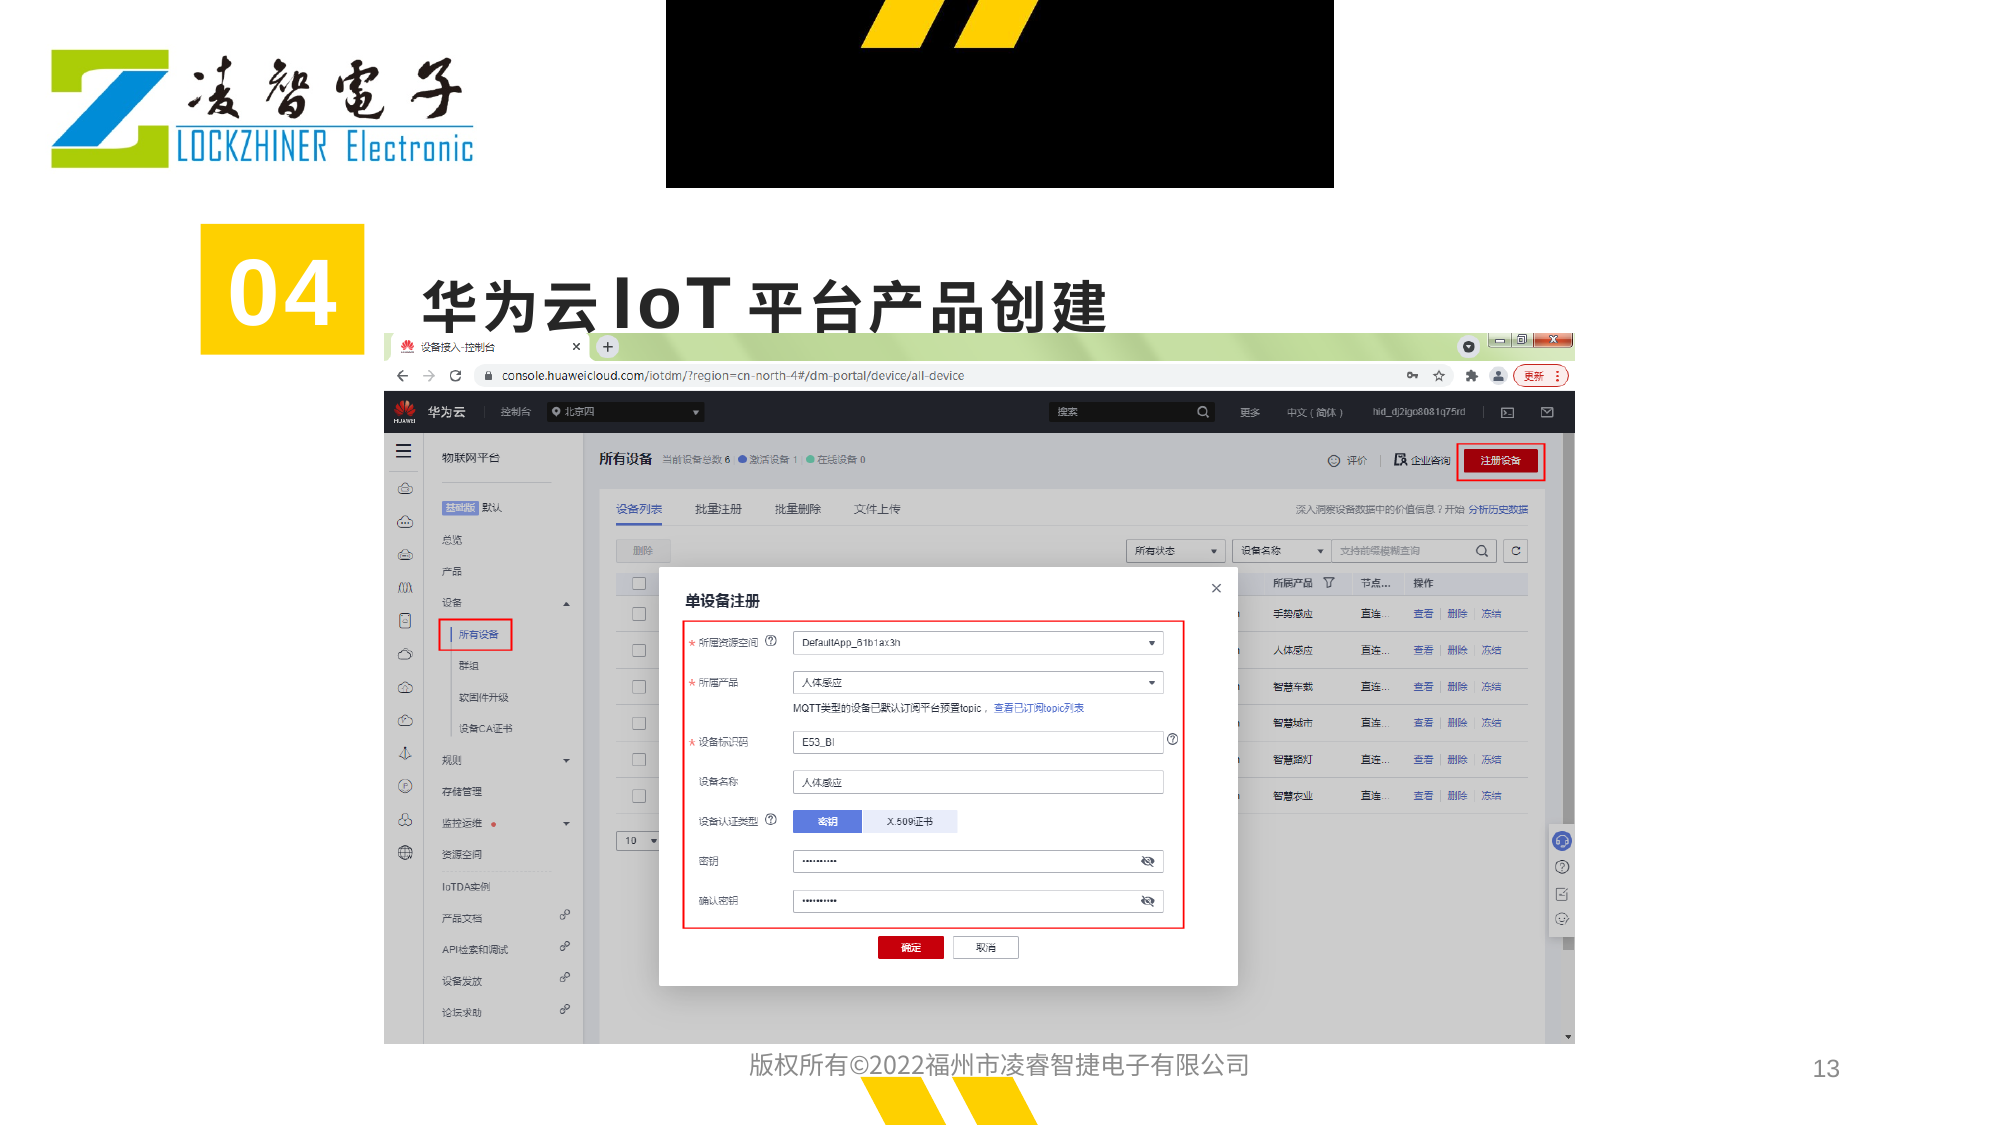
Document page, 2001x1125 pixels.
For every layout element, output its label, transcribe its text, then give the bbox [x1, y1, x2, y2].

slide_number 13 [1412, 1041, 1856, 1094]
text_box 04 [200, 223, 365, 355]
picture [384, 333, 1575, 1044]
text_box 华为云IoT平台产品创建 [421, 234, 1193, 333]
footer 版权所有©2022福州市凌睿智捷电子有限公司 [675, 1044, 1325, 1094]
picture [45, 44, 477, 174]
picture [666, 0, 1334, 188]
